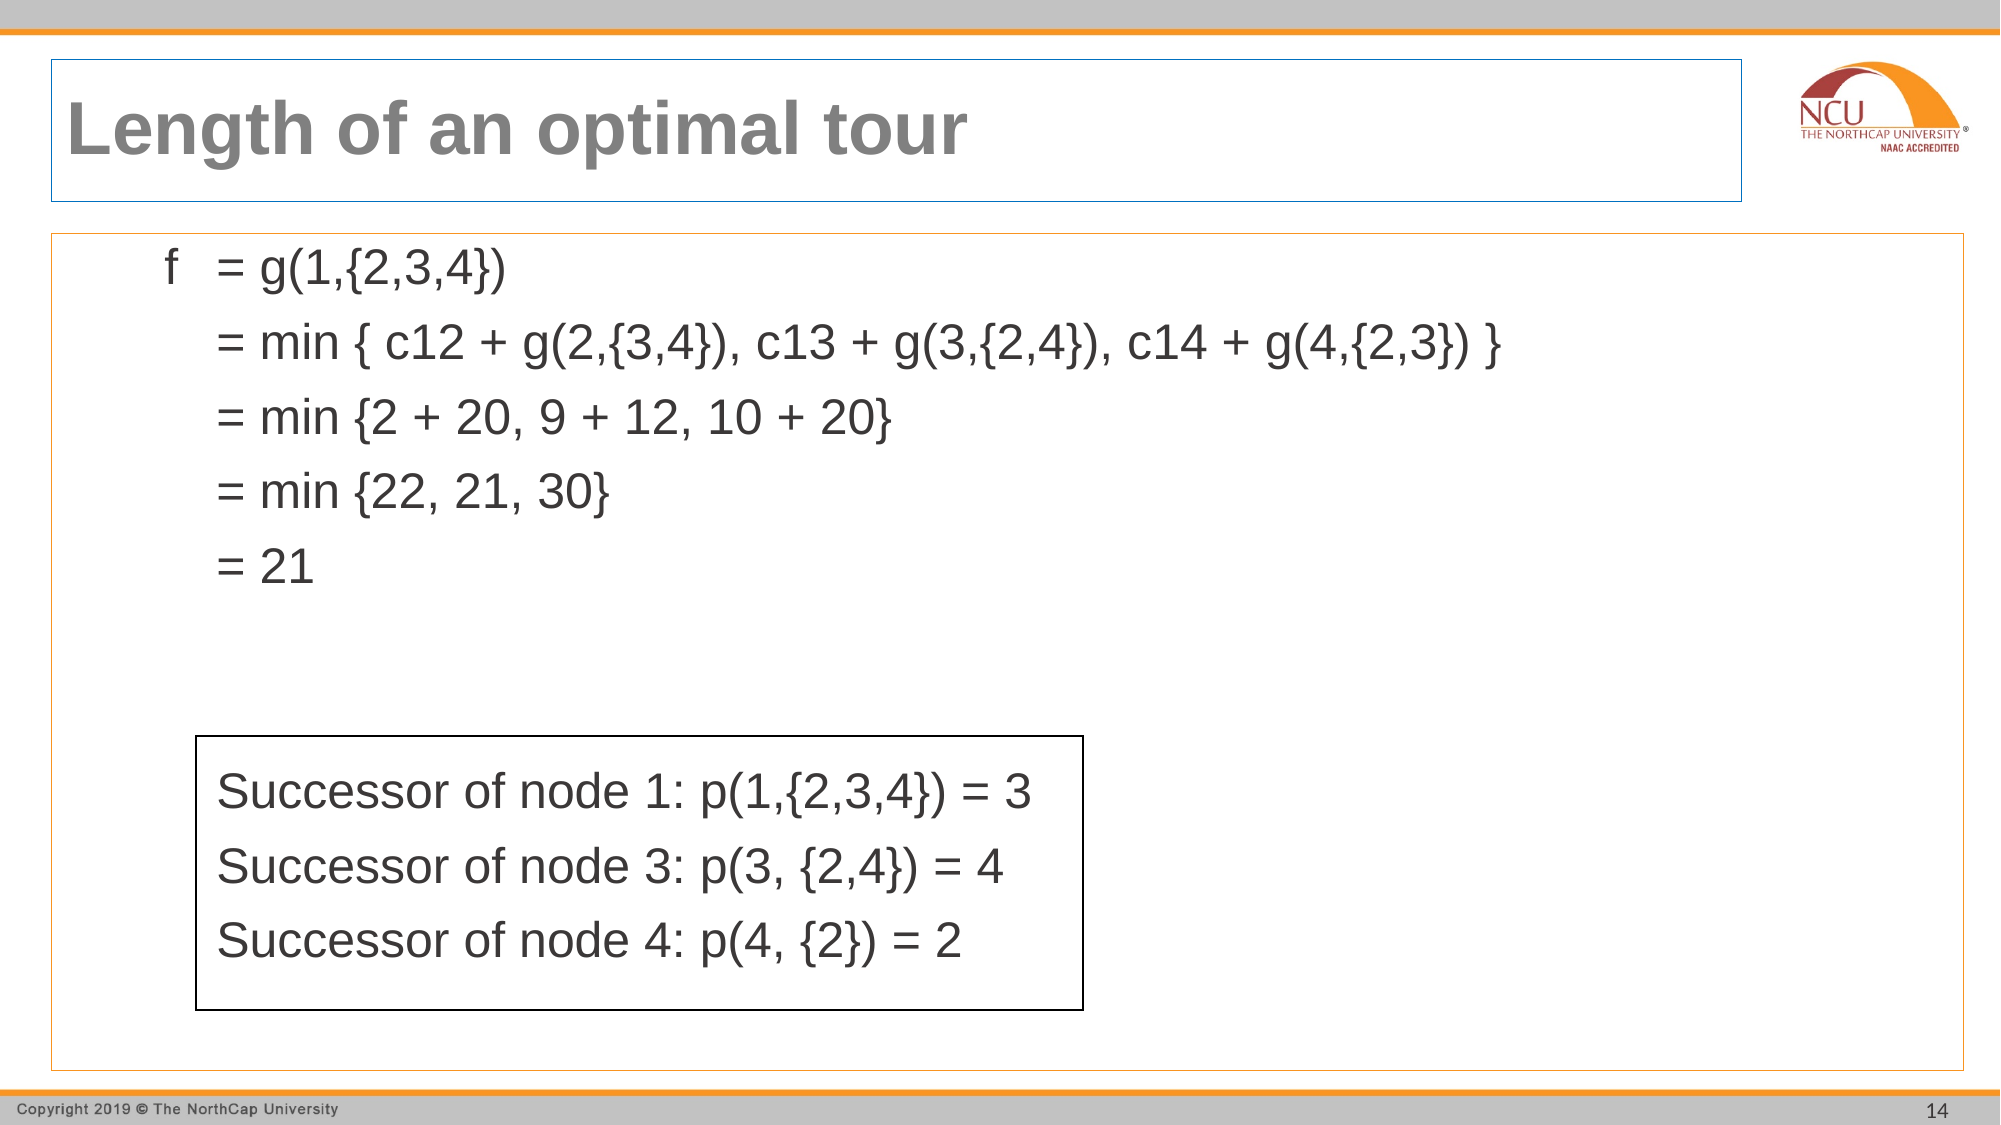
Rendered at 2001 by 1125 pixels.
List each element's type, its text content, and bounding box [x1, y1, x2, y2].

text_box [195, 735, 1084, 1011]
list f = g(1,{2,3,4}) = min { c12 + g(2,{3,4}), c13 + g(3,{2,4}), c14 + g(4,{2,3}) } = min {2 + 20, 9 + 12, 10 + 20} = min {22, 21, 30} = 21 Successor of node 1: p(1,{2,3,4}) = 3 Successor of node 3: p(3, {2,4}) = 4 Successor of node 4: p(4, {2}) = 2 [51, 233, 1964, 1071]
picture [0, 0, 2000, 1125]
title Length of an optimal tour [51, 59, 1742, 202]
slide_number 14 [1791, 1094, 1964, 1125]
